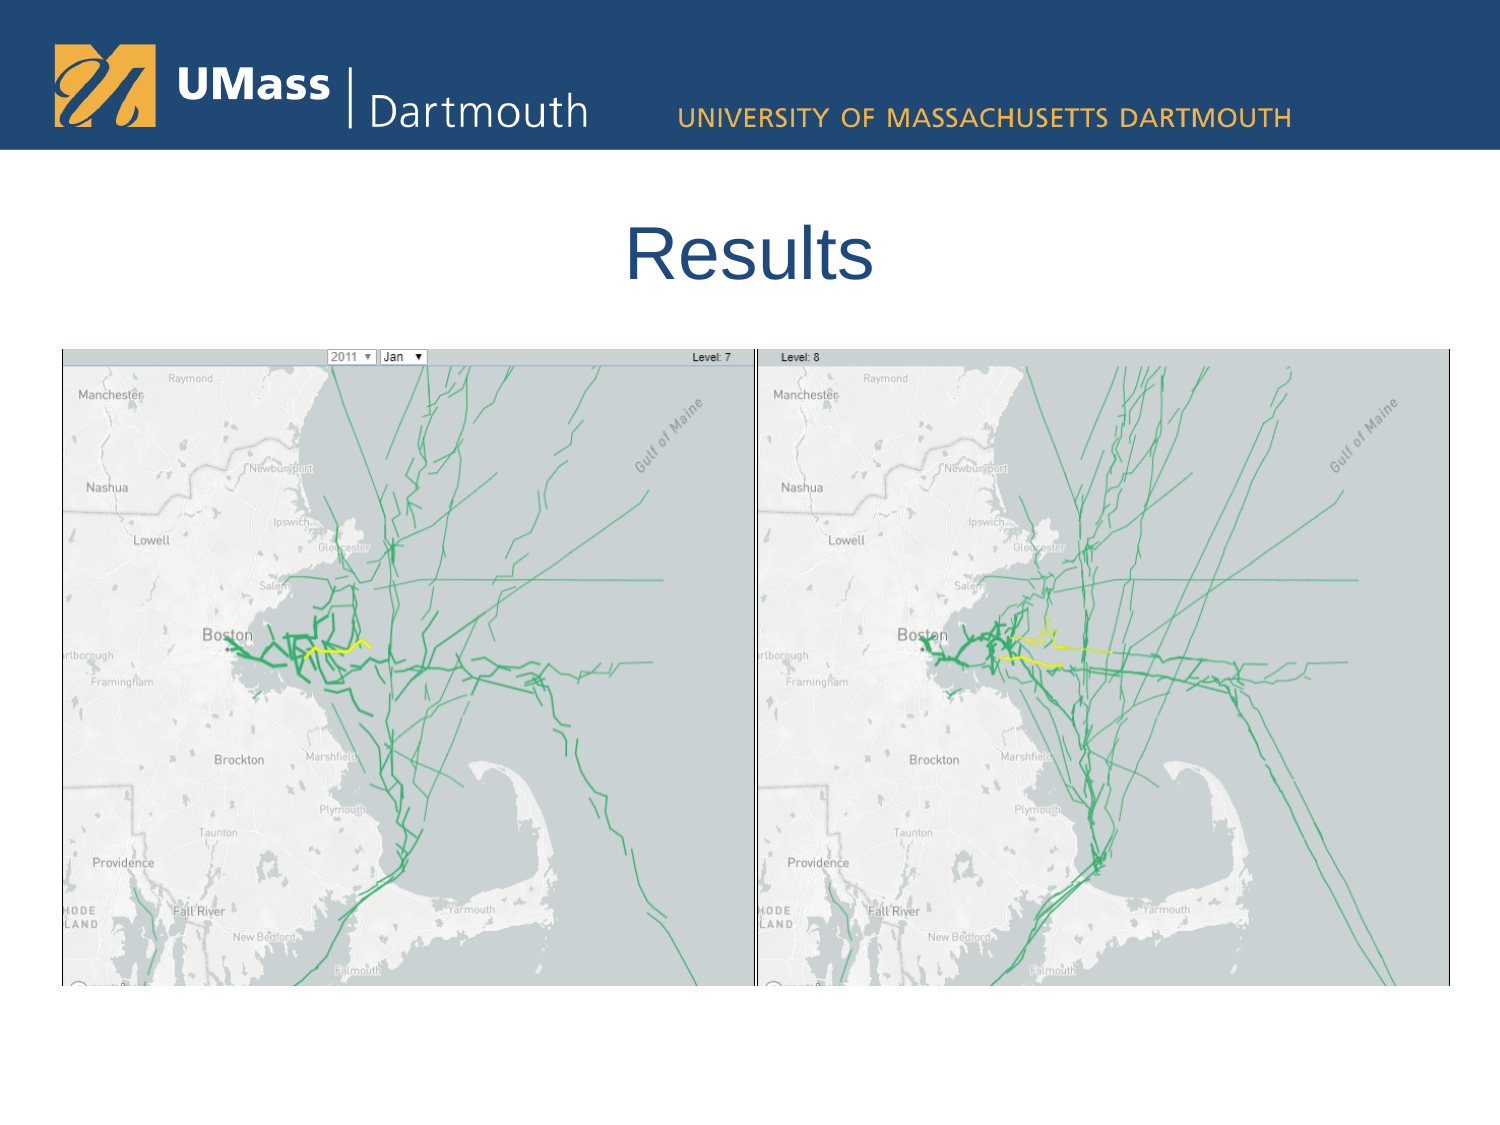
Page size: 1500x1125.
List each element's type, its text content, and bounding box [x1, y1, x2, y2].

picture [0, 0, 1500, 150]
title Results [112, 212, 1388, 288]
picture [62, 349, 1450, 986]
